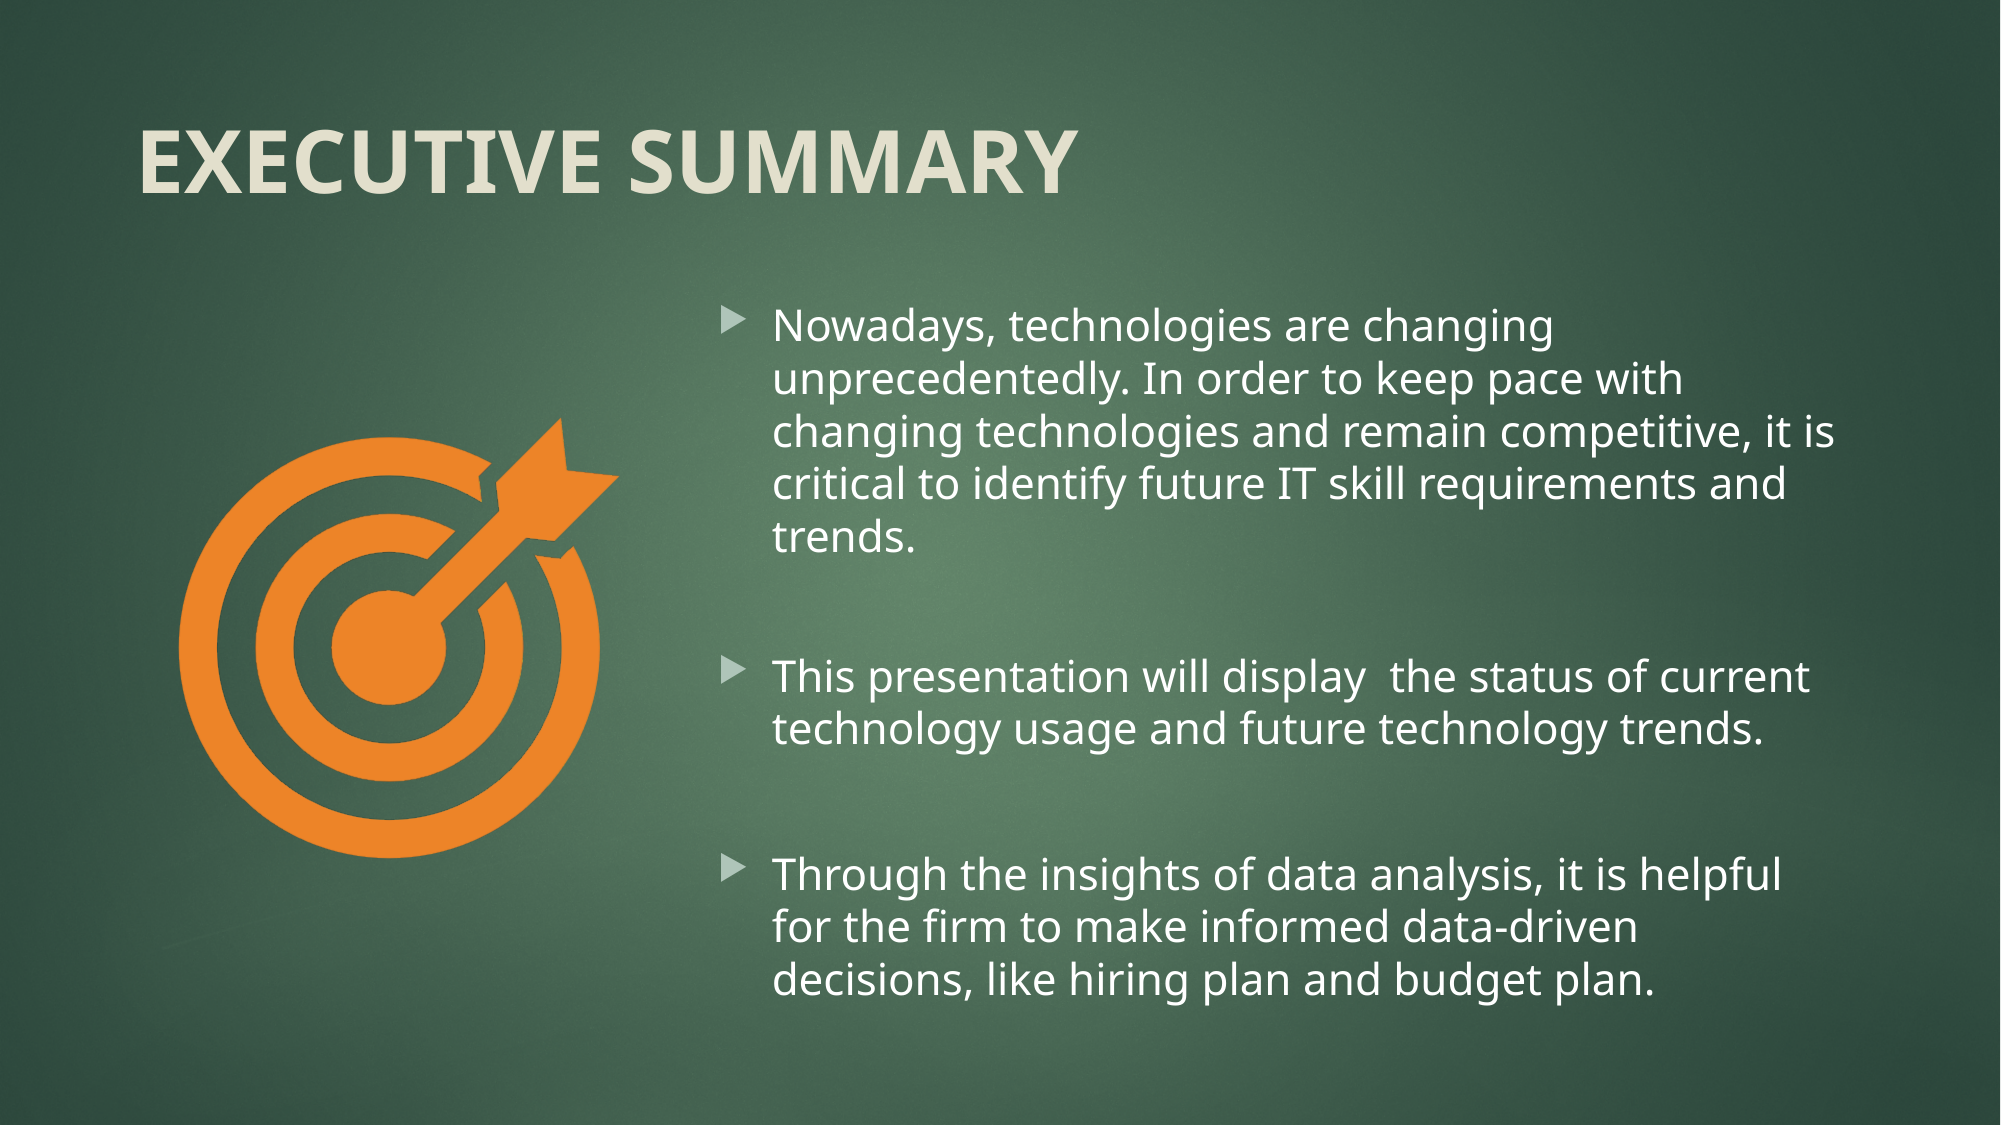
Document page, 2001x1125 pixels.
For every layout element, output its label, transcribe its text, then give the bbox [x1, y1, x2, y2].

picture [135, 377, 661, 902]
list Nowadays, technologies are changing unprecedentedly. In order to keep pace with changing technologies and remain competitive, it is critical to identify future IT skill requirements and trends. This presentation will display the status of current technology usage and future technology trends. Through the insights of data analysis, it is helpful for the firm to make informed data-driven decisions, like hiring plan and budget plan. [702, 290, 1865, 1023]
title EXECUTIVE SUMMARY [120, 50, 1526, 268]
